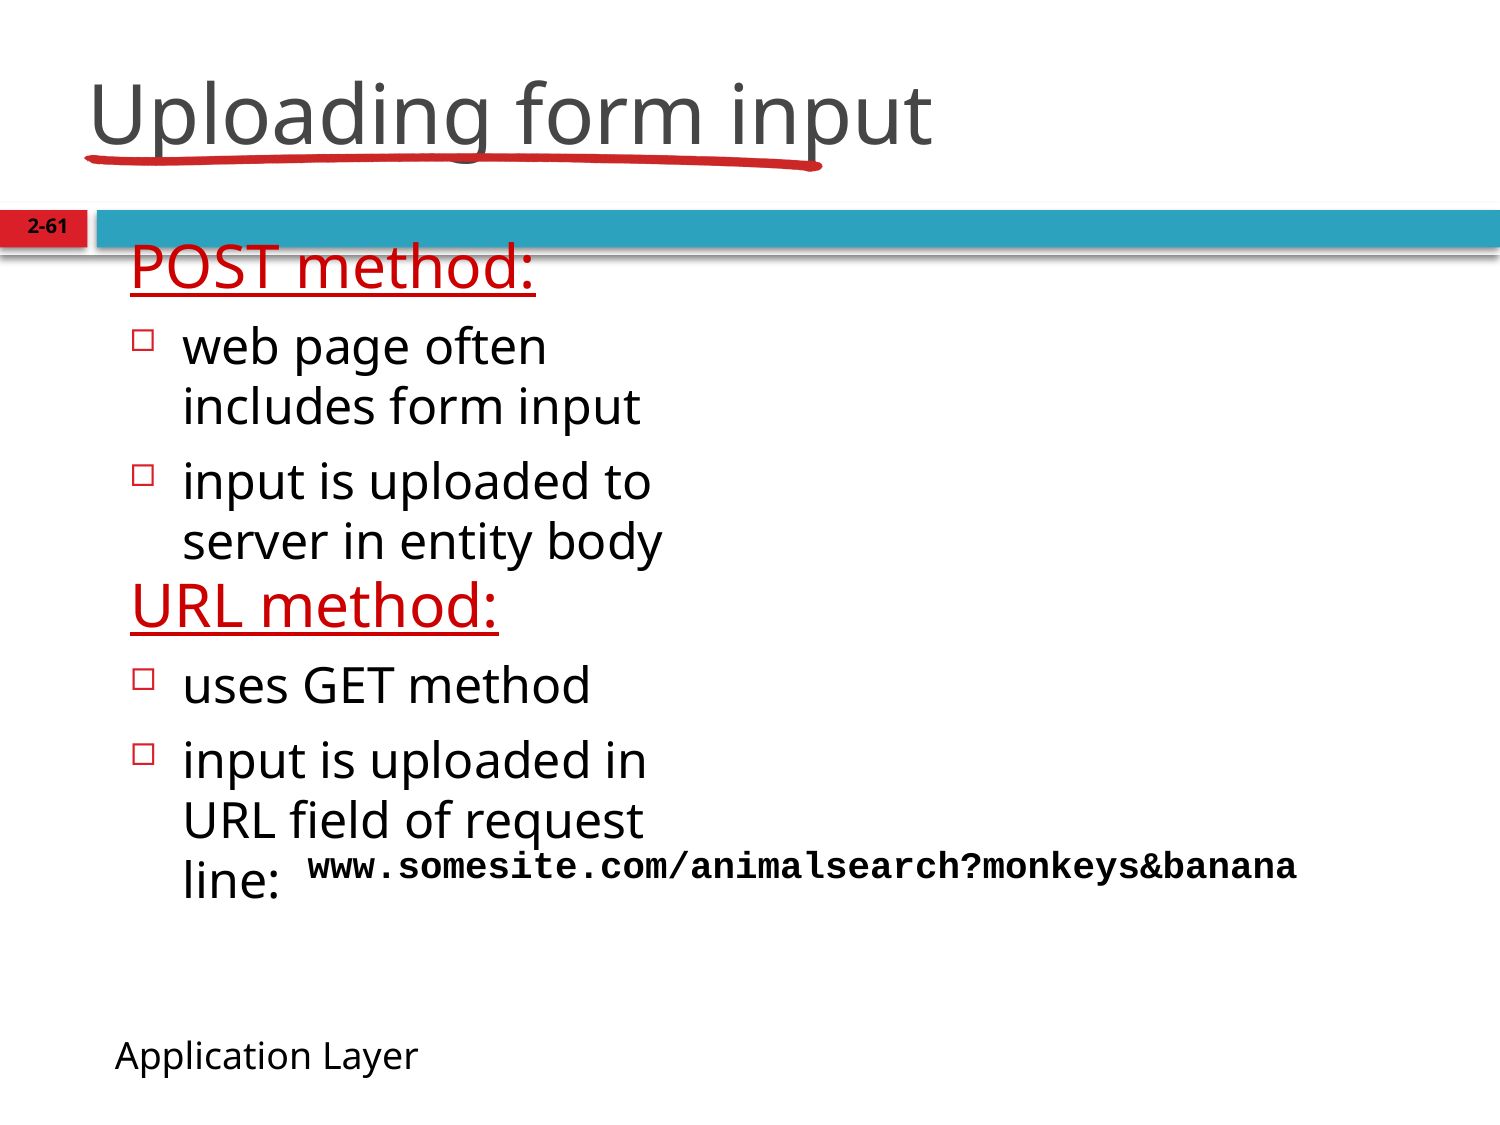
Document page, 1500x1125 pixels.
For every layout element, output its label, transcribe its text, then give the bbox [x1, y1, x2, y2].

slide_number 2-61 [0, 206, 97, 250]
list URL method: uses GET method input is uploaded in URL field of request line: [115, 559, 741, 922]
picture [81, 148, 832, 178]
title Uploading form input [73, 36, 1417, 185]
list POST method: web page often includes form input input is uploaded to server in entity body [114, 220, 740, 657]
text_box www.somesite.com/animalsearch?monkeys&banana [293, 833, 1313, 893]
footer Application Layer [99, 1024, 990, 1085]
